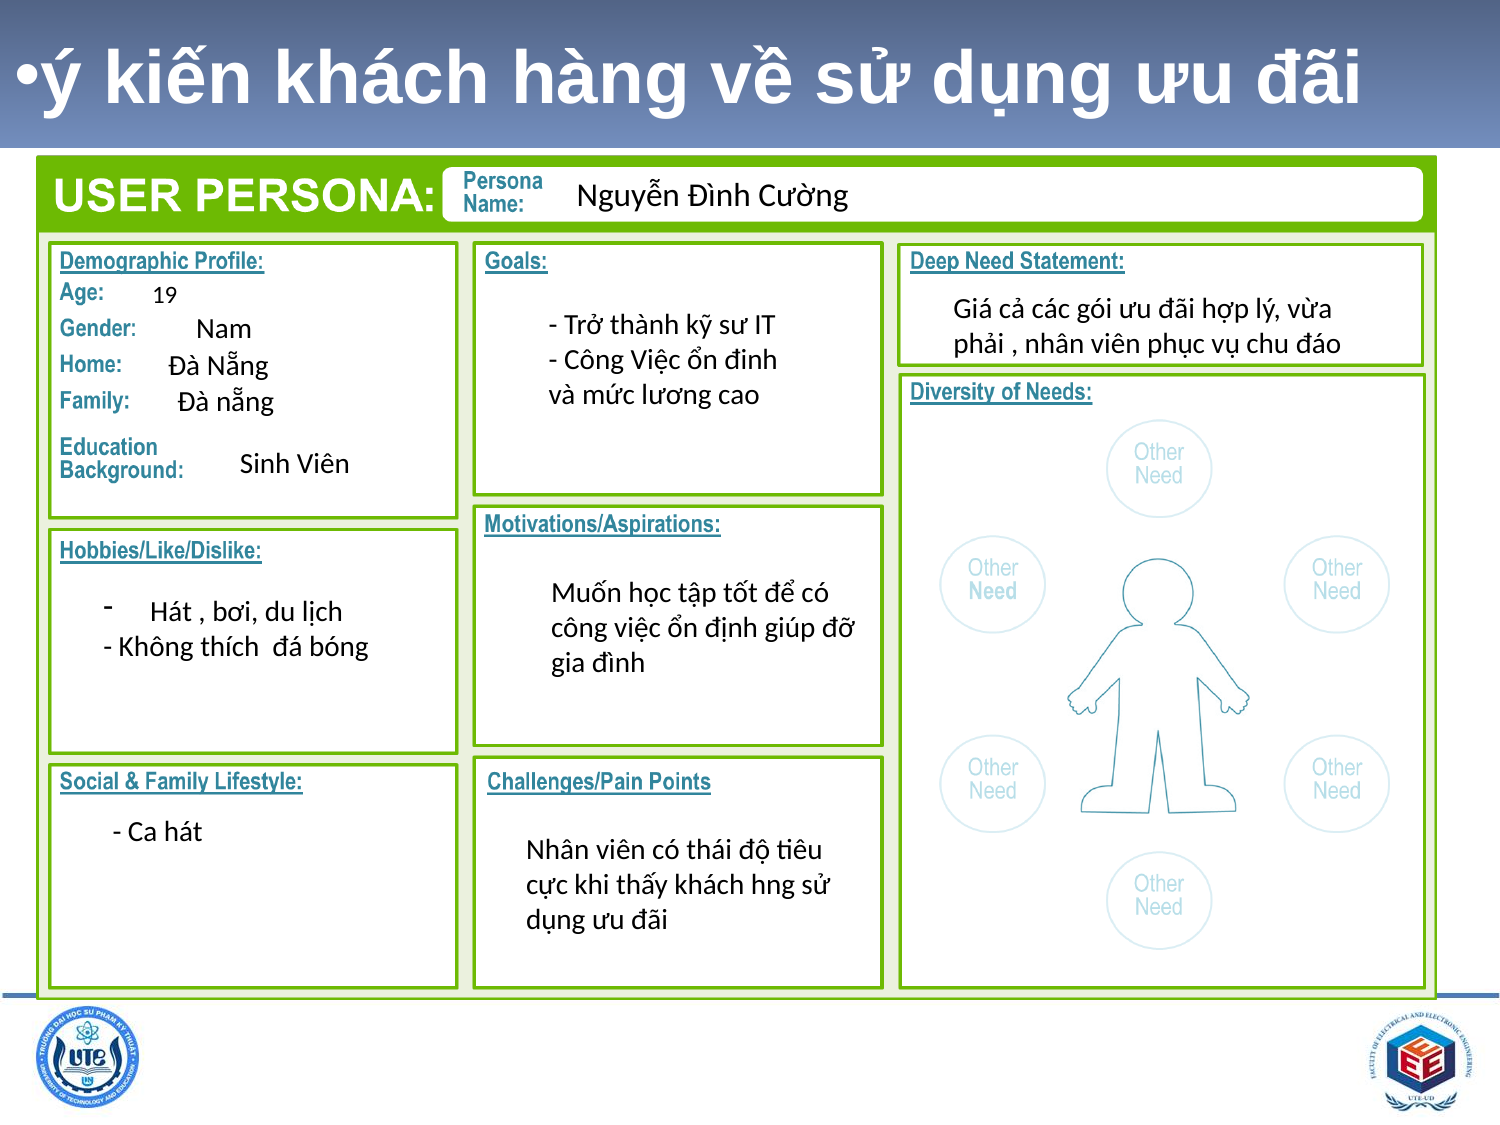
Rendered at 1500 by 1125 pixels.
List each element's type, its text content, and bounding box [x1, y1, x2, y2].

text_box ý kiến khách hàng về sử dụng ưu đãi [0, 0, 1500, 148]
picture [0, 148, 1500, 1125]
